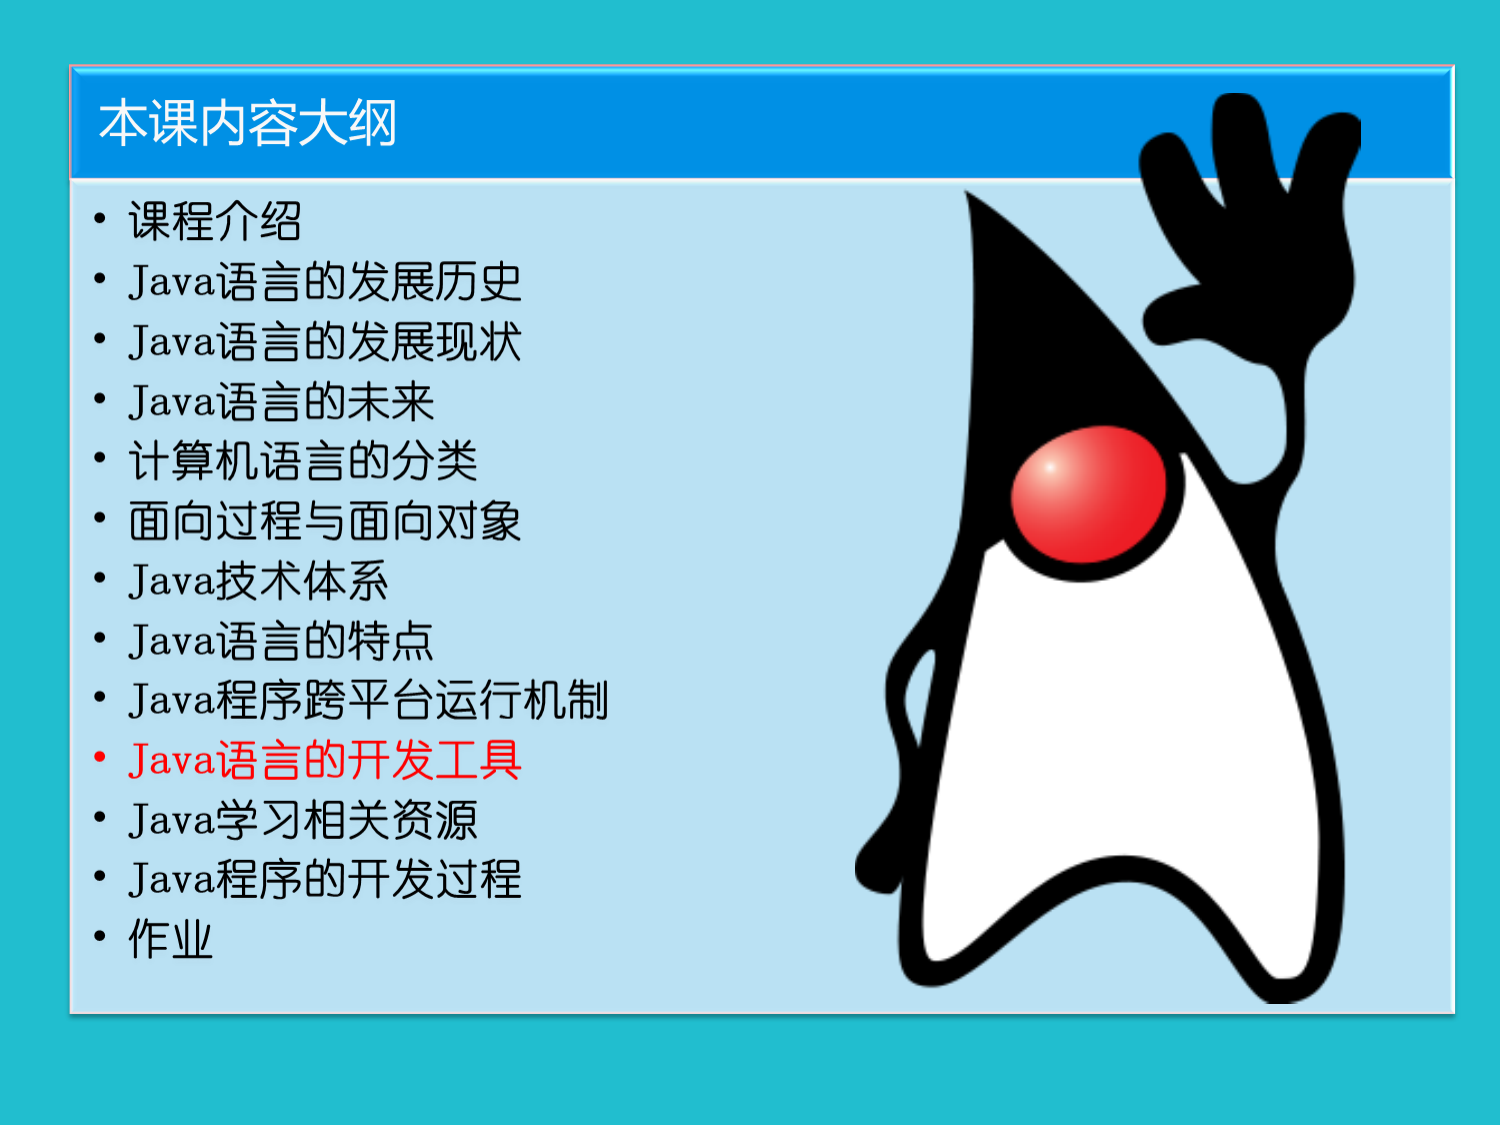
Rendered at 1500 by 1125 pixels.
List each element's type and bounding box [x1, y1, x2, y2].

picture [46, 46, 1464, 1031]
